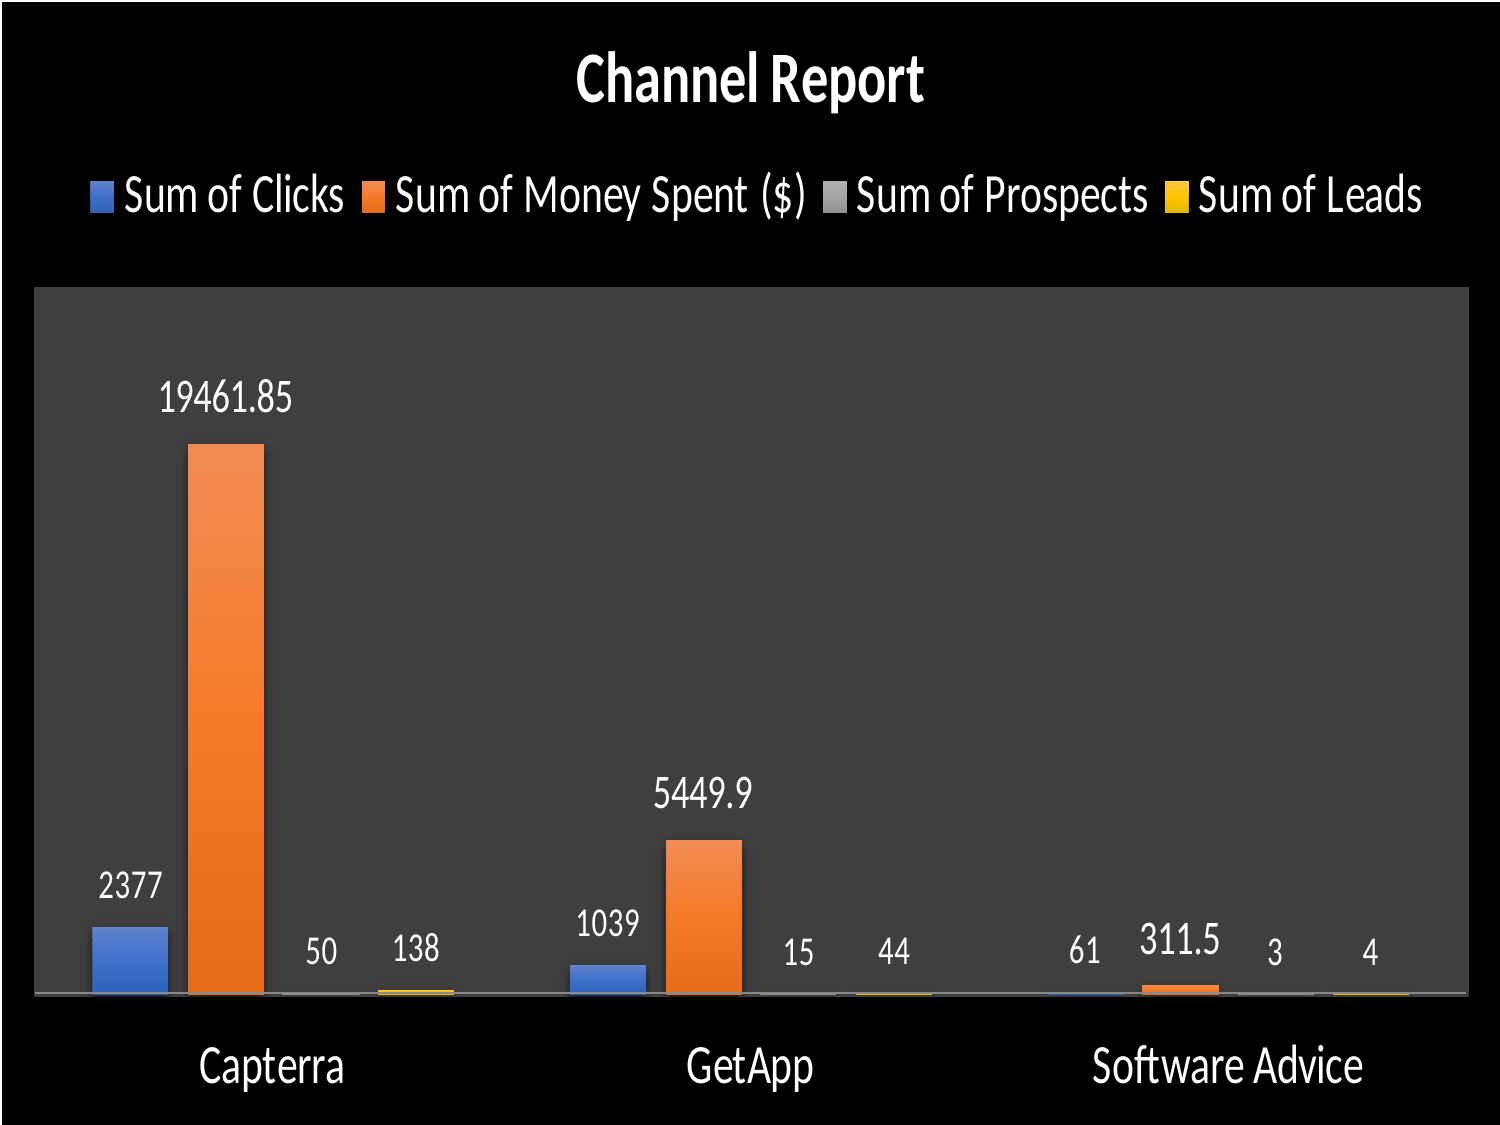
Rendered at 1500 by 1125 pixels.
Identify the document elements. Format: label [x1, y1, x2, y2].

text_box [0, 0, 1500, 1125]
